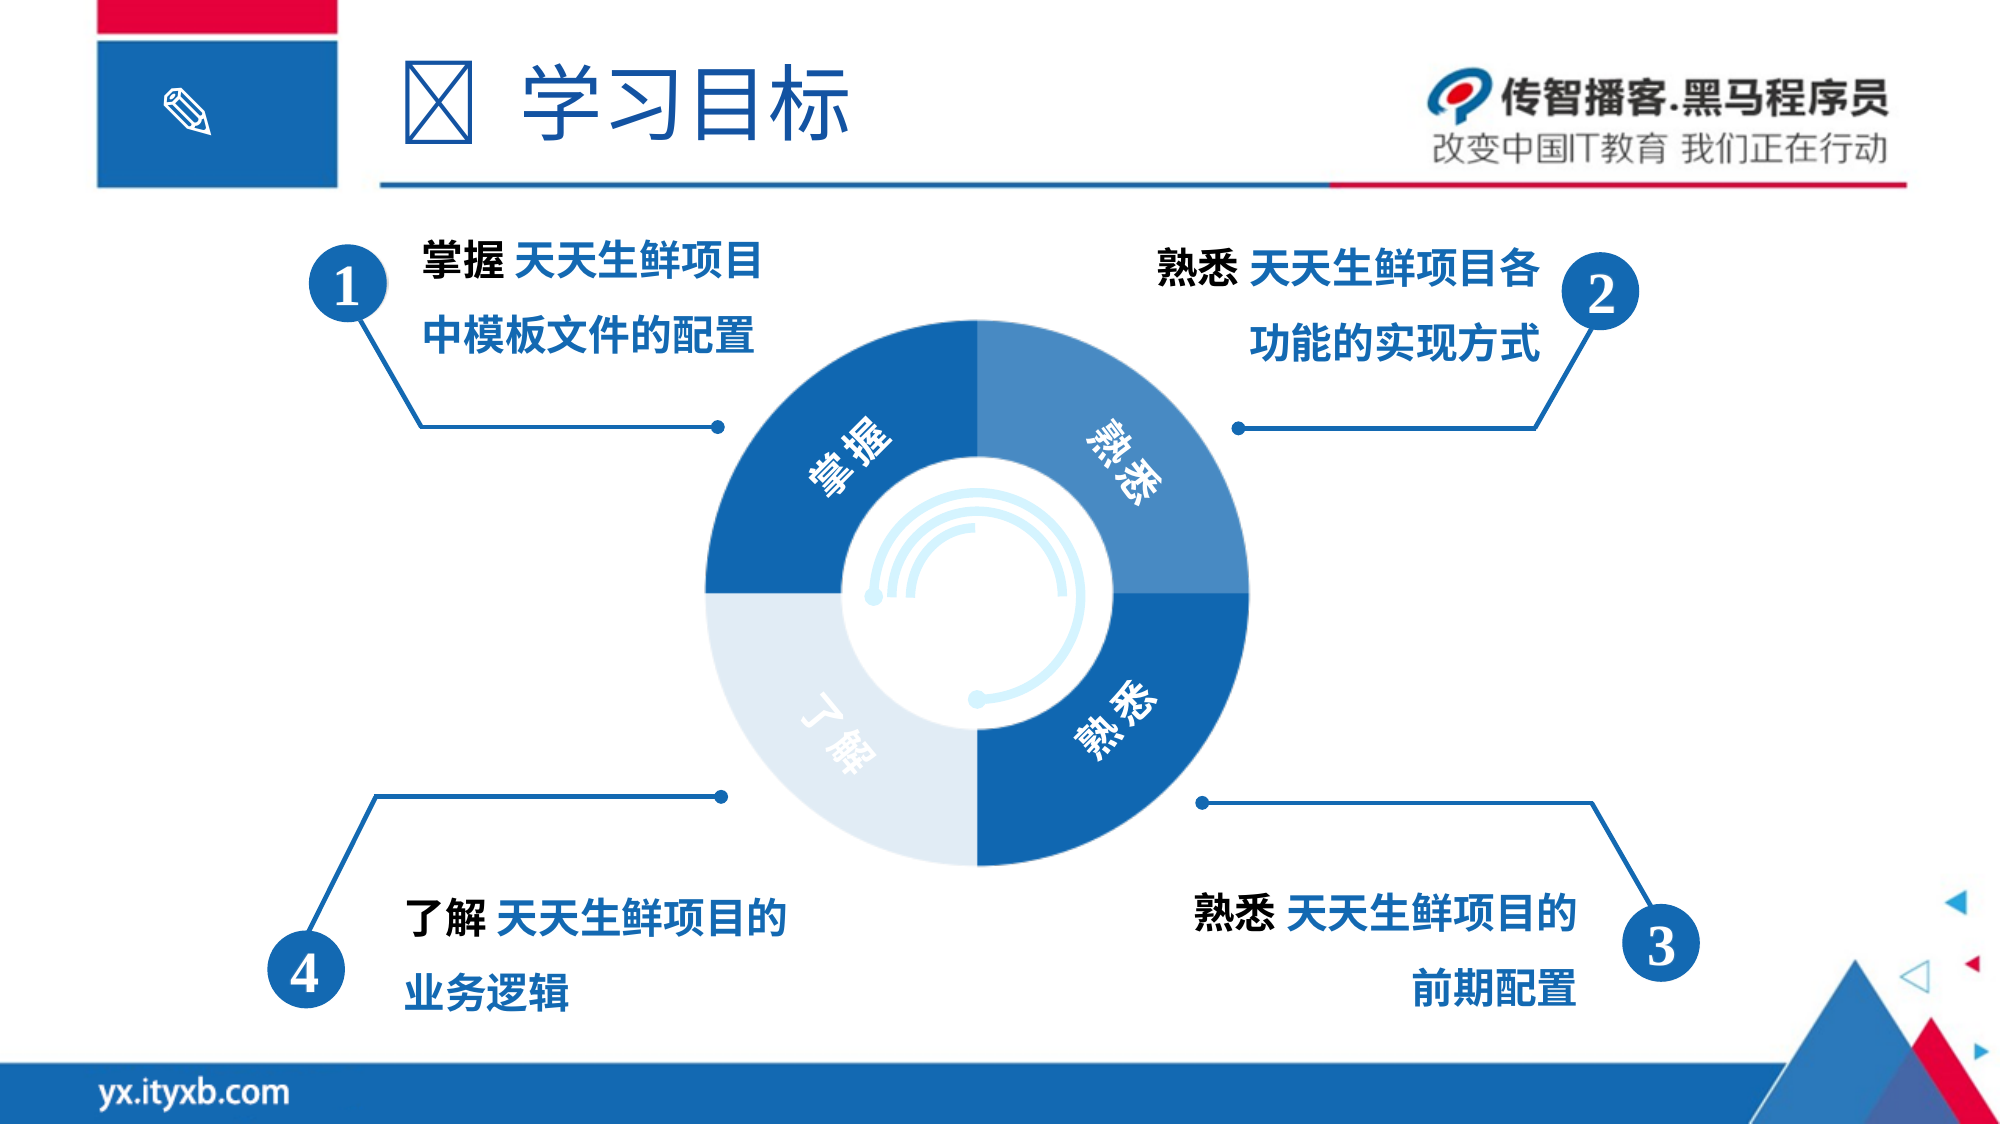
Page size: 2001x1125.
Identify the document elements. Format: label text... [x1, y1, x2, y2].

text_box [532, 285, 1420, 899]
picture [0, 0, 2000, 1124]
text_box  学习目标 [382, 43, 1227, 159]
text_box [1138, 804, 1700, 1020]
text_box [267, 796, 821, 1027]
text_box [308, 199, 821, 428]
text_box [1100, 208, 1640, 429]
